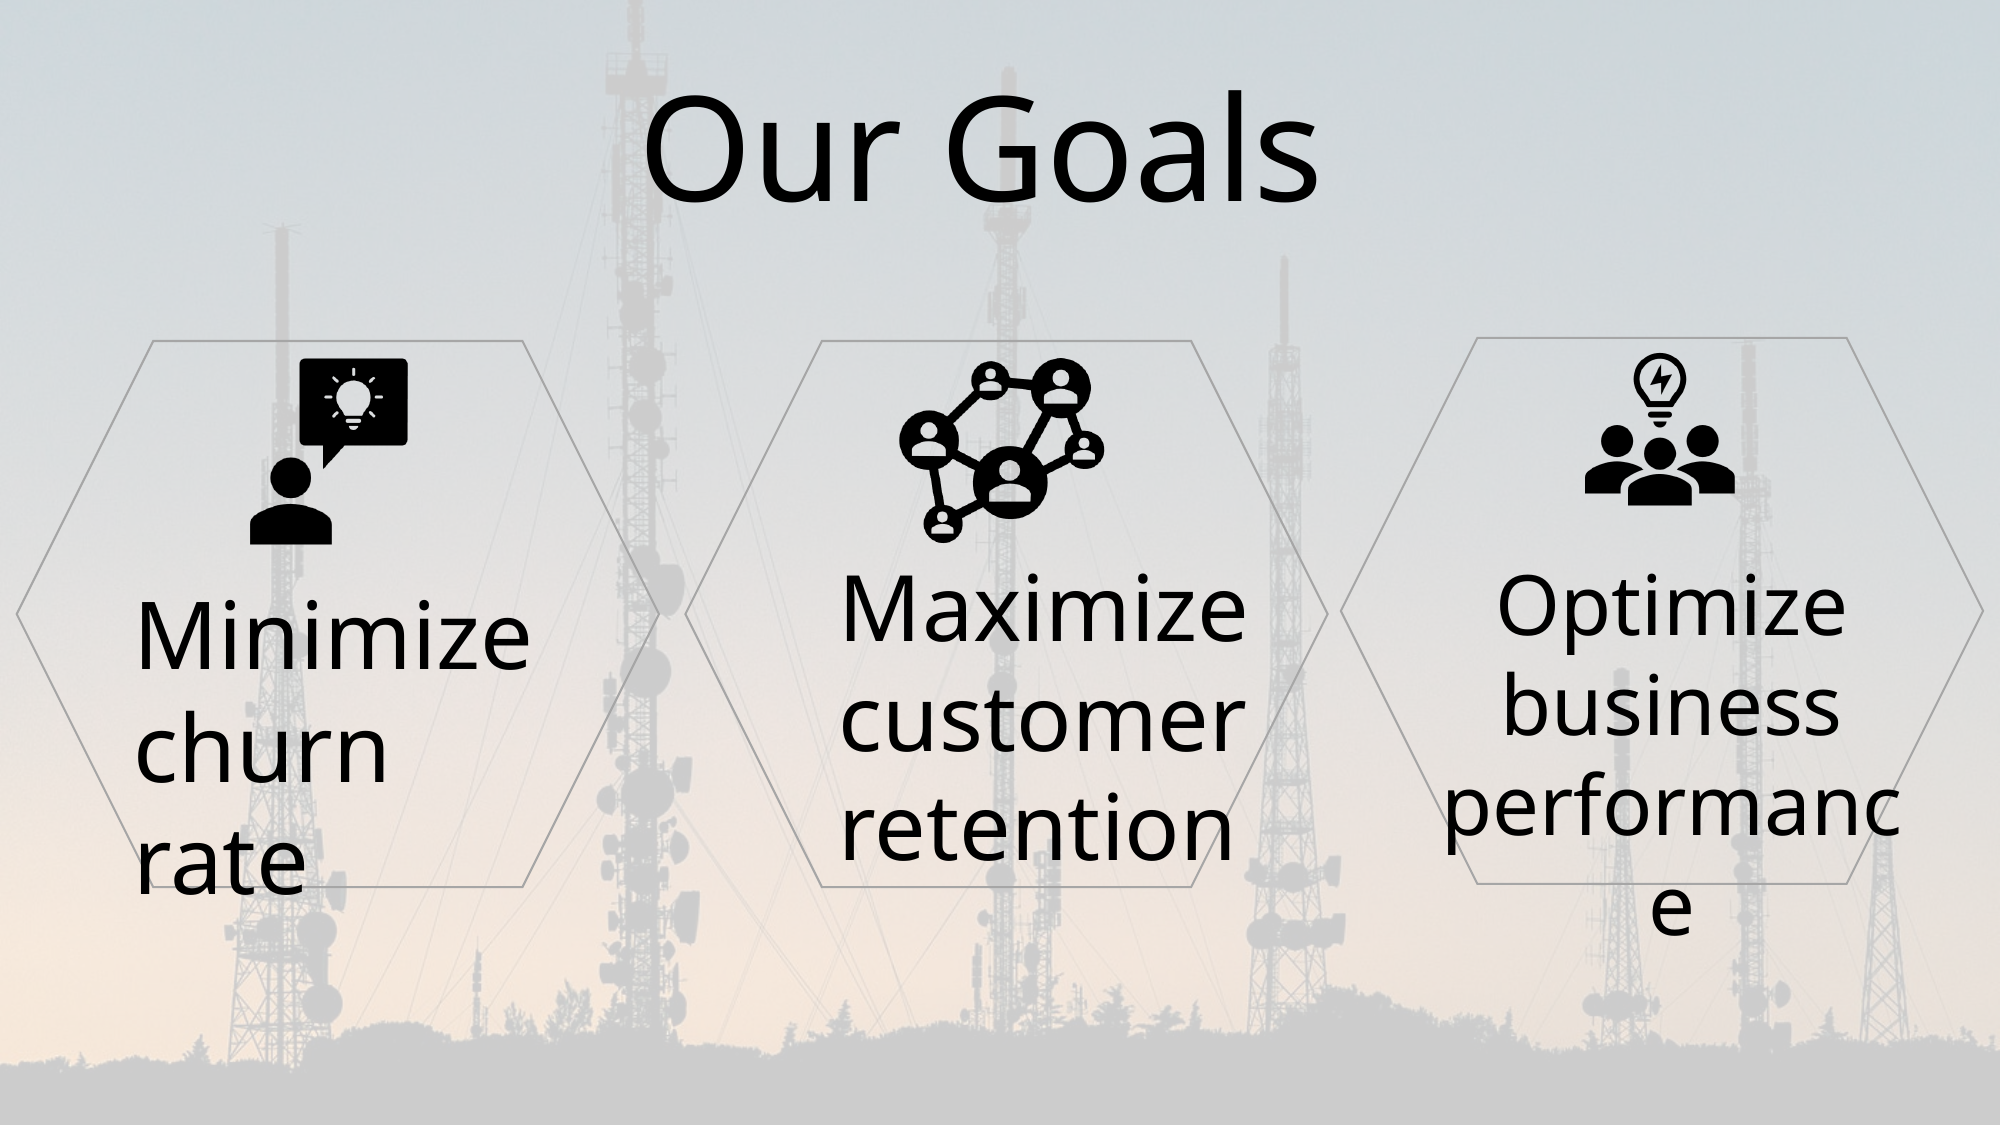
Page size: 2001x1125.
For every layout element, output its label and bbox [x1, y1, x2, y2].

text_box [16, 331, 1984, 891]
picture [0, 0, 2000, 1125]
